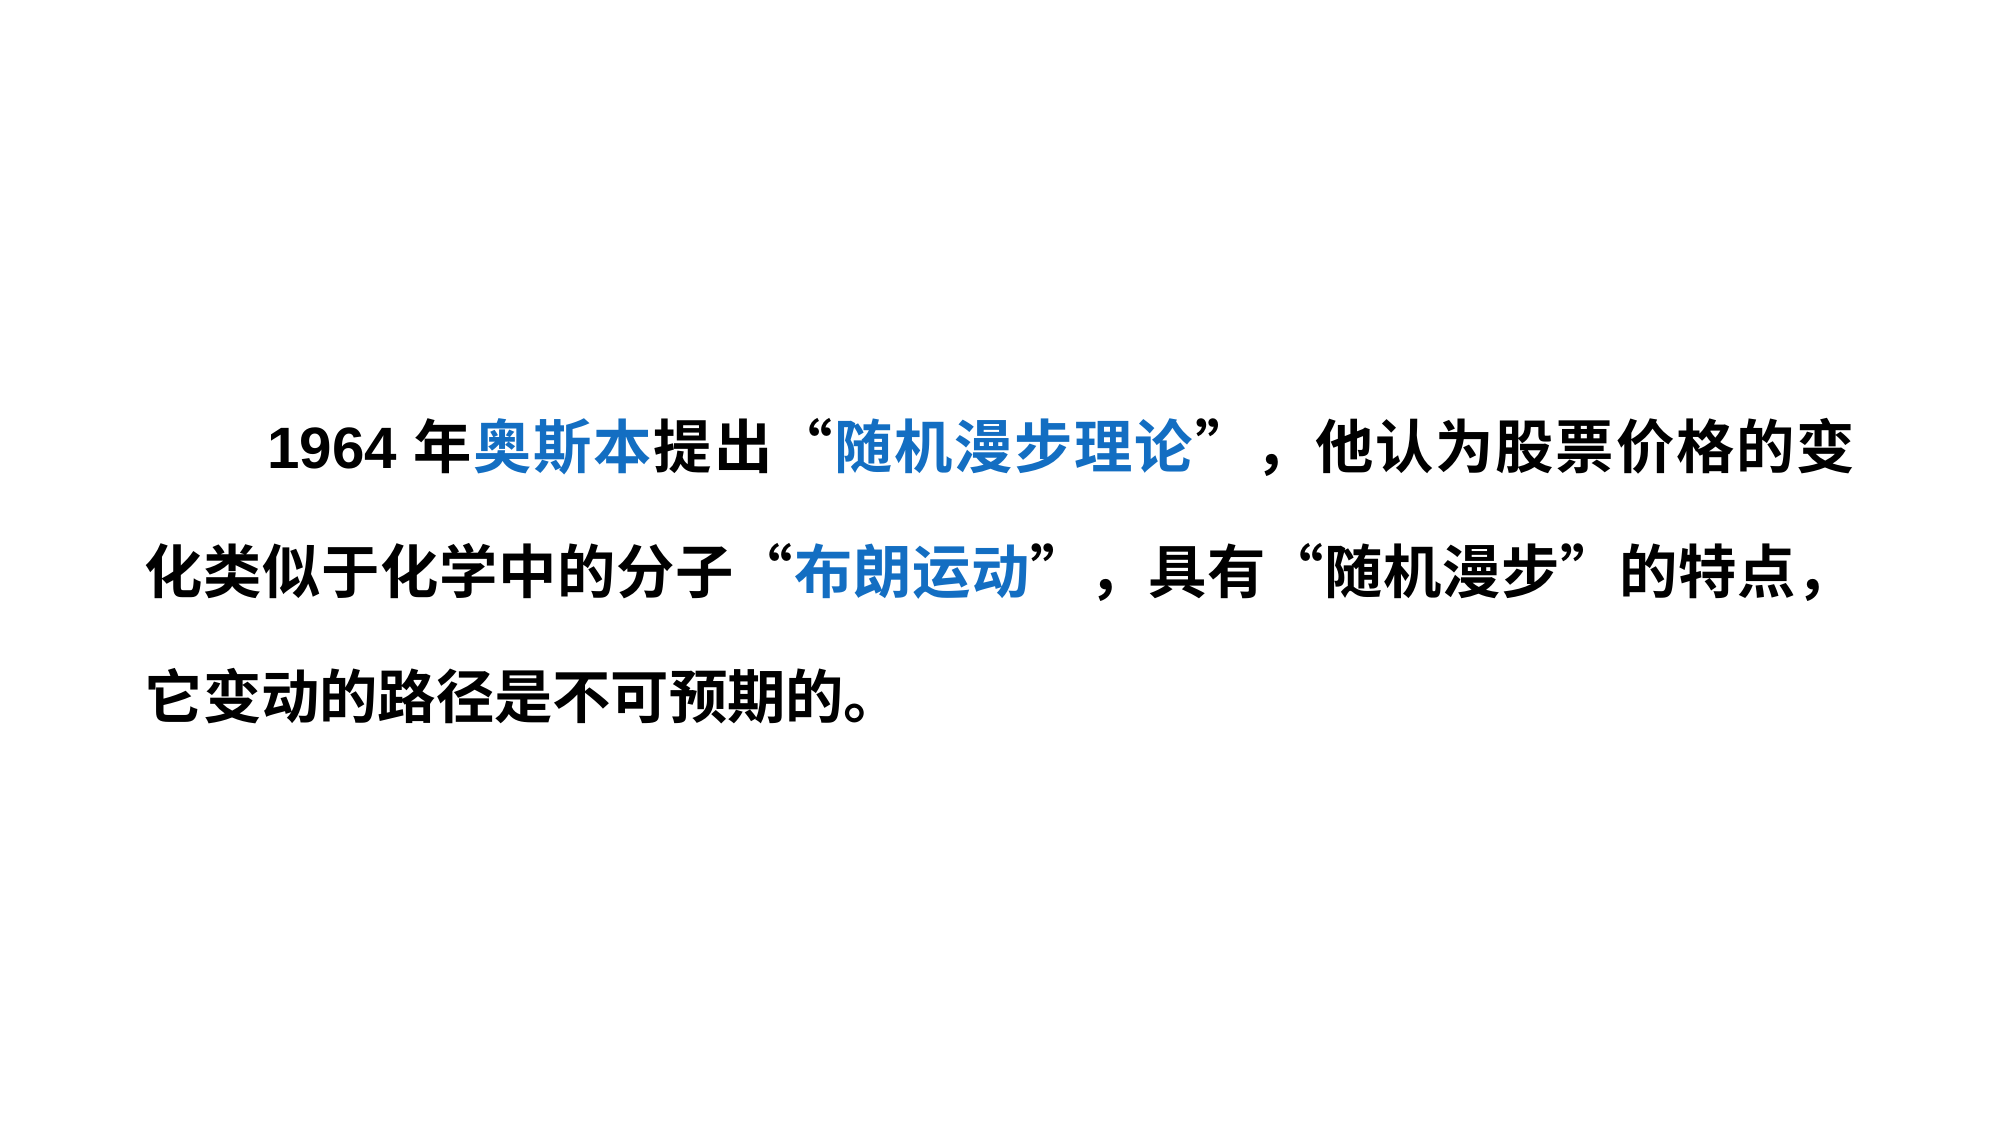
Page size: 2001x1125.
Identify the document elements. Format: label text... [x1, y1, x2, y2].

list 1964年奥斯本提出“随机漫步理论”，他认为股票价格的变化类似于化学中的分子“布朗运动”，具有“随机漫步”的特点，它变动的路径是不可预期的。 [136, 185, 1863, 900]
